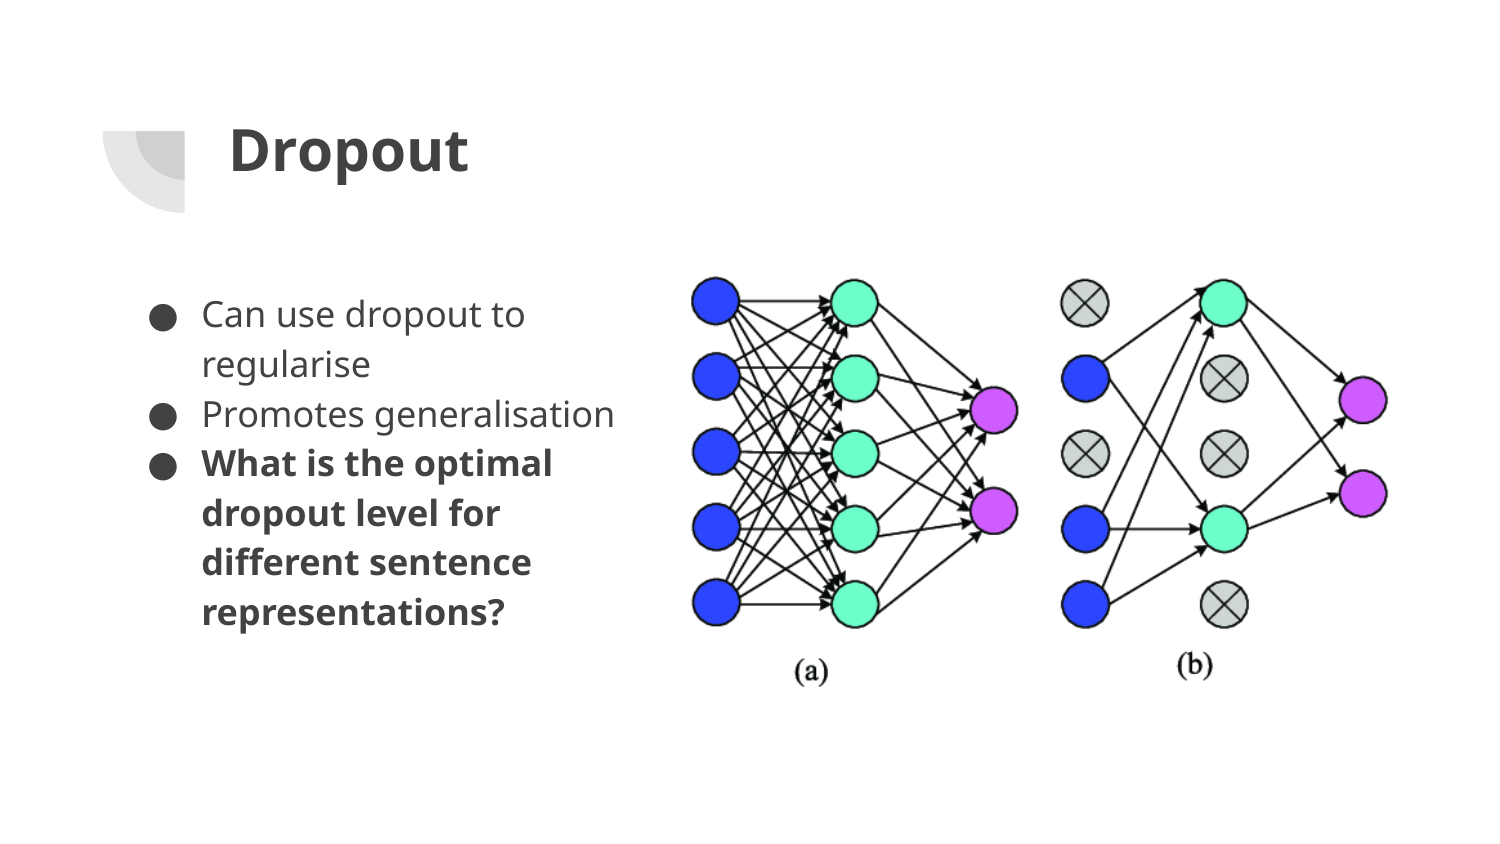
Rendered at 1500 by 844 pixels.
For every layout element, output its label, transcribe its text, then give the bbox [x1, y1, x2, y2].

picture [675, 261, 1402, 697]
list Can use dropout to regularise Promotes generalisation What is the optimal dropout level for different sentence representations? [114, 270, 651, 688]
title Dropout [213, 98, 1368, 263]
